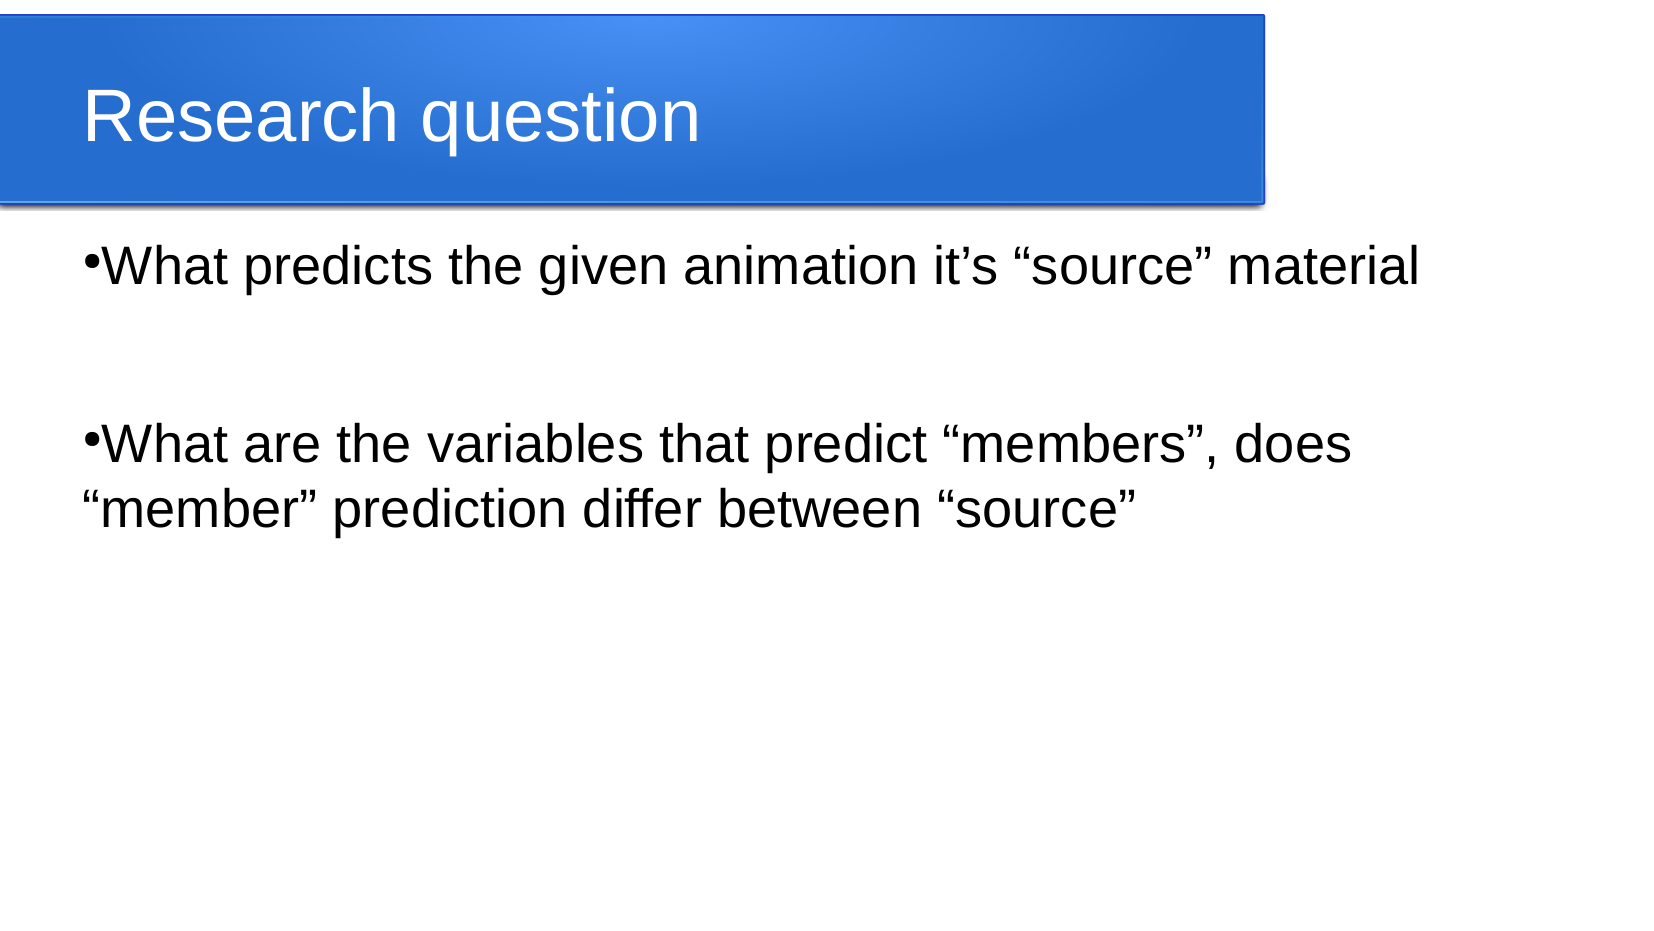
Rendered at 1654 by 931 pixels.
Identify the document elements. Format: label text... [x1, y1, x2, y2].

title Research question [82, 35, 1235, 189]
picture [0, 13, 1269, 211]
list What predicts the given animation it’s “source” material What are the variables that predict “members”, does “member” prediction differ between “source” [82, 230, 1571, 770]
